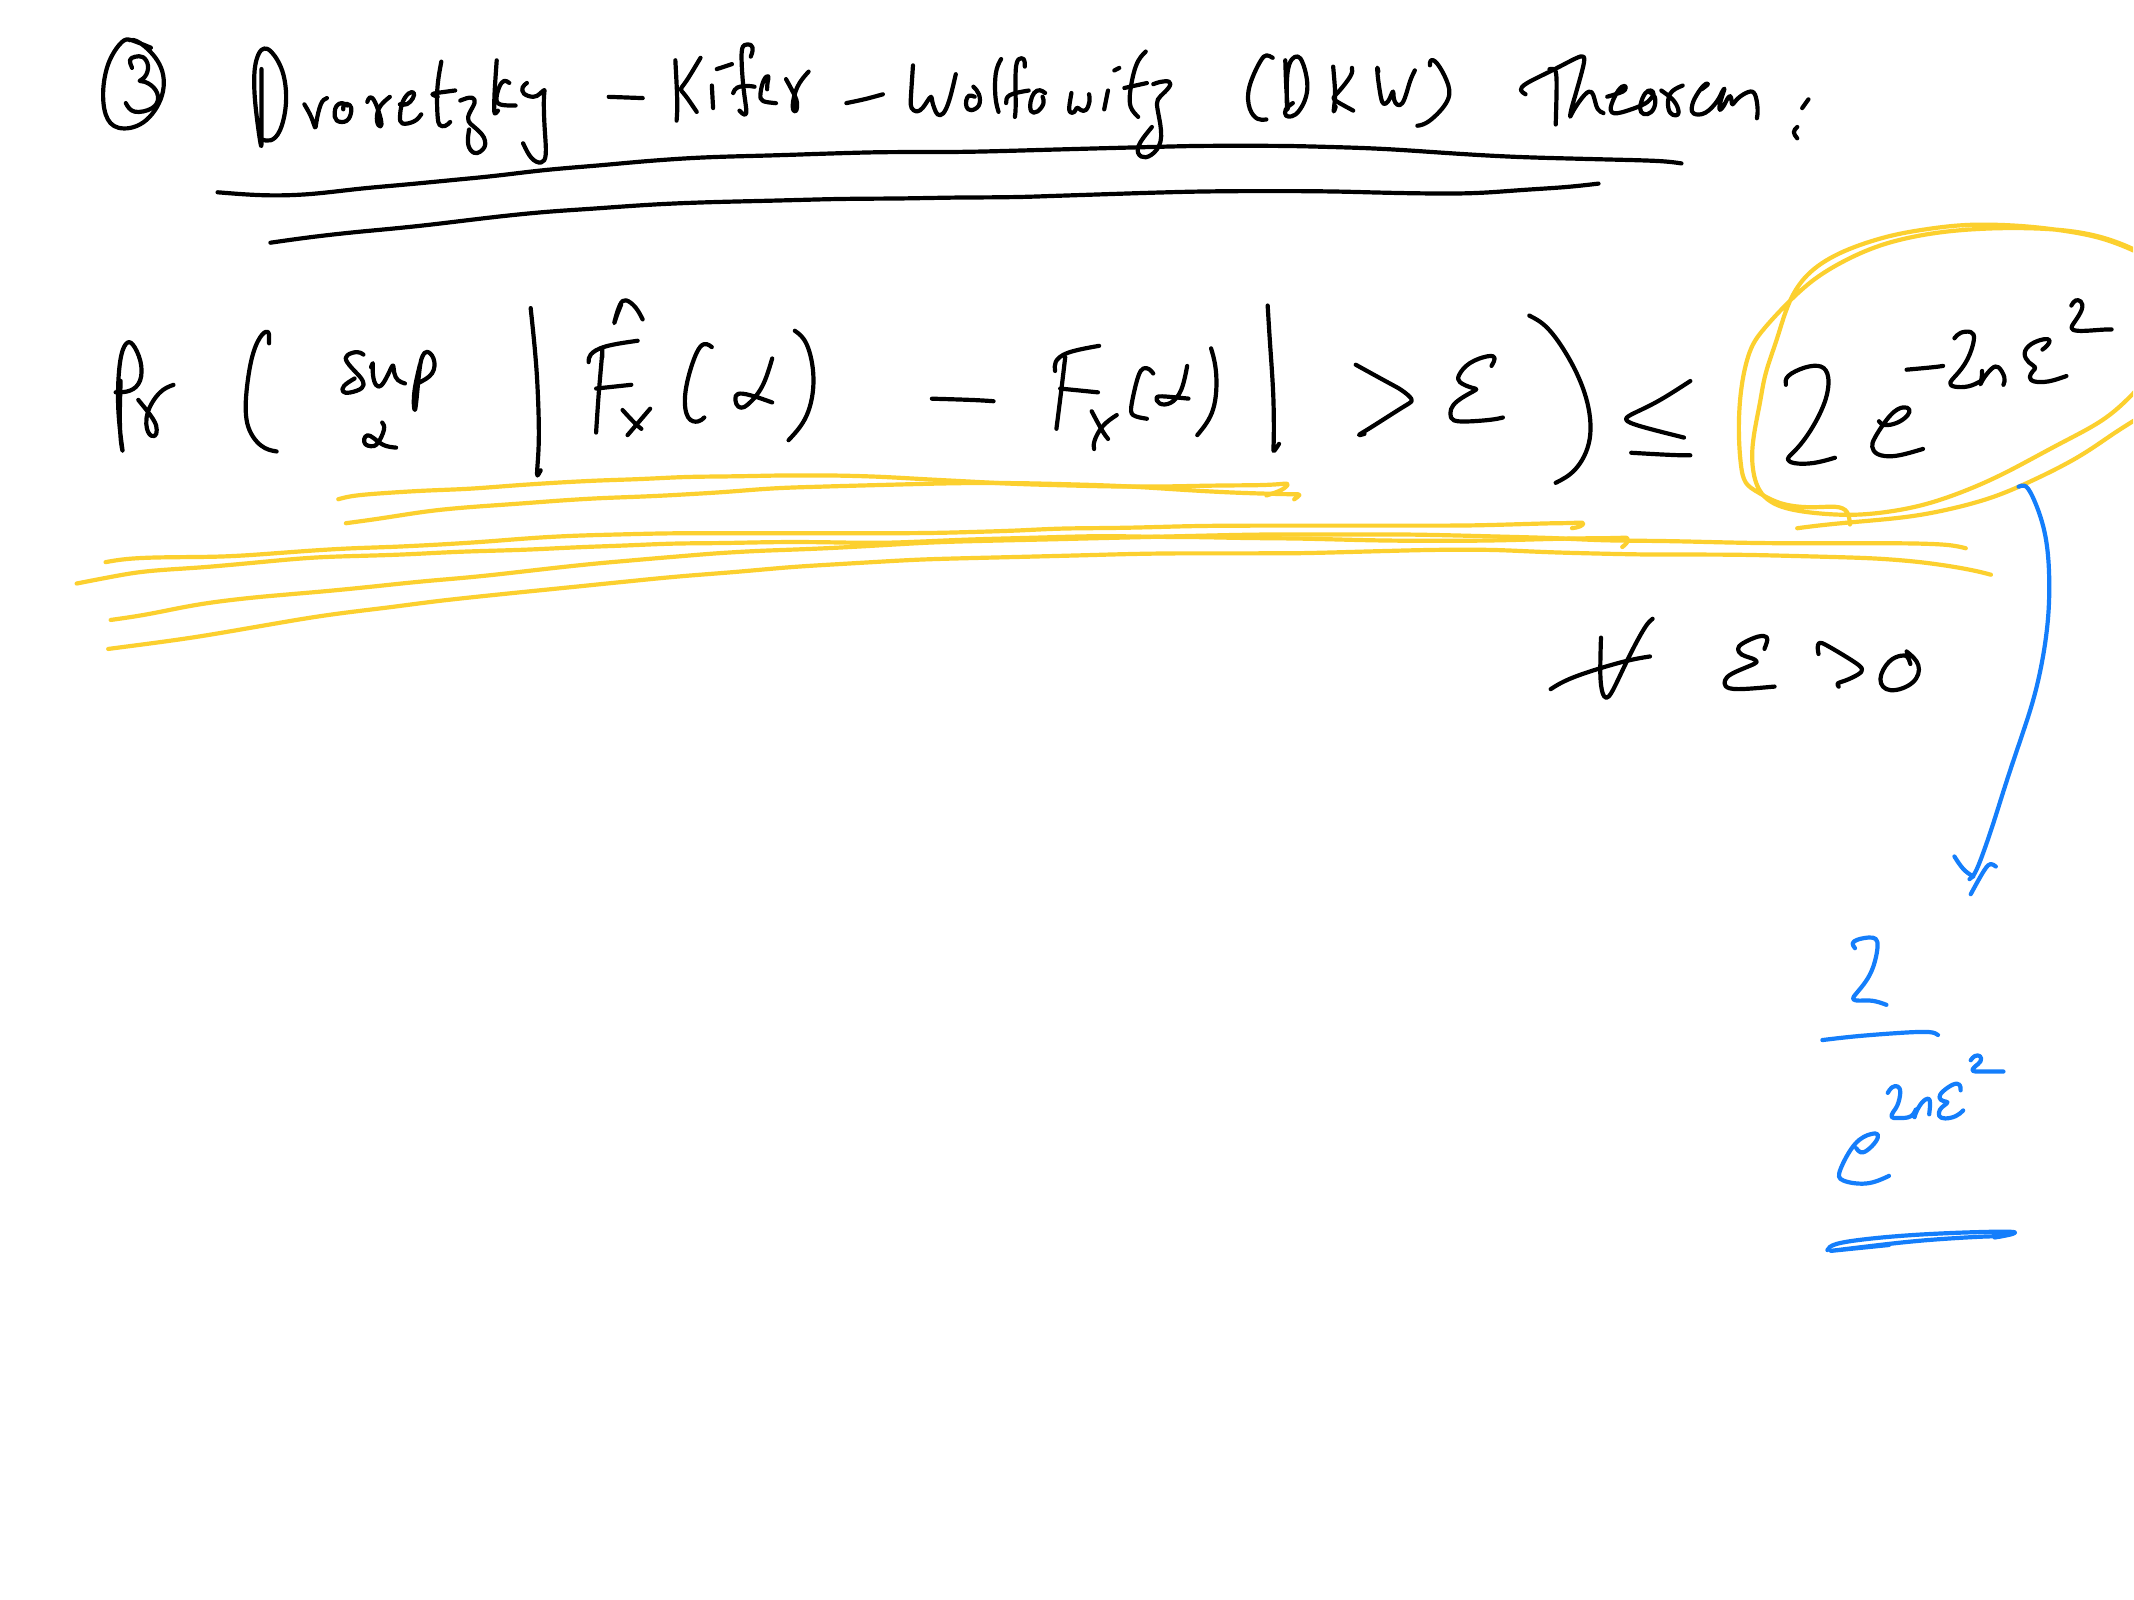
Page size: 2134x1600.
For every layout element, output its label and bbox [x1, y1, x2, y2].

text_box [76, 39, 2134, 1252]
